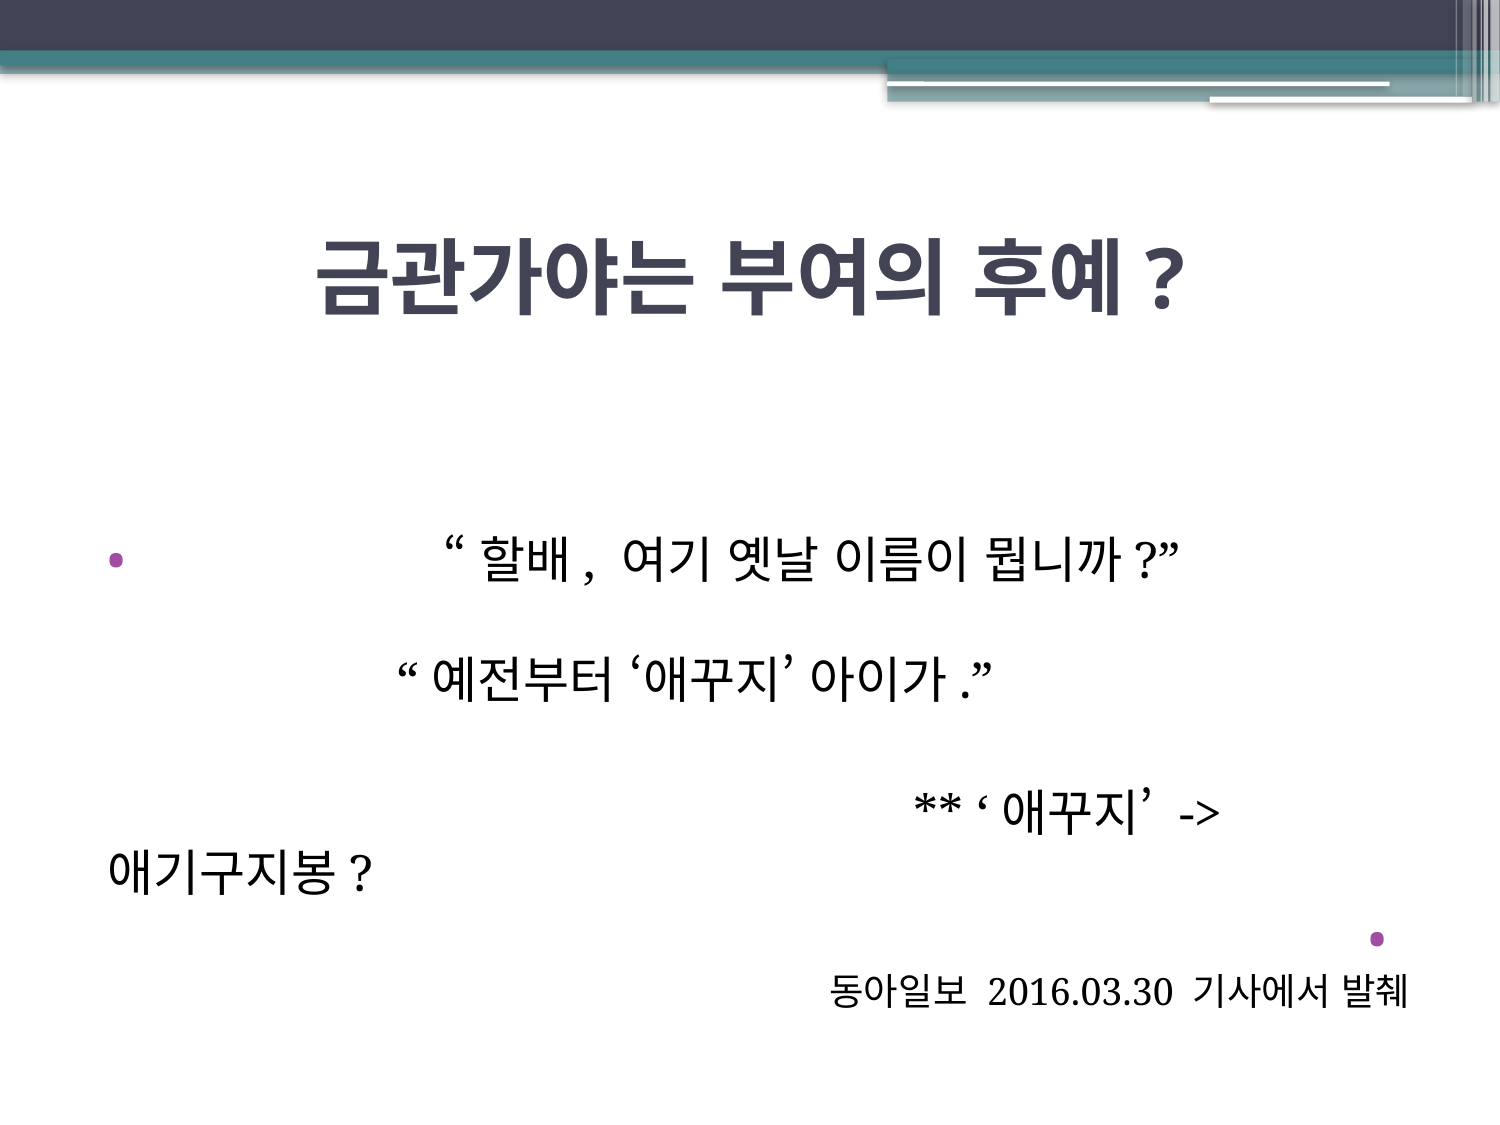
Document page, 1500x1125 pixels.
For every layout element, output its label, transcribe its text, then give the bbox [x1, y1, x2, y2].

title 금관가야는 부여의 후예? [75, 187, 1425, 363]
list “할배, 여기 옛날 이름이 뭡니까?” “예전부터 ‘애꾸지’ 아이가.” ** ‘애꾸지’ -> 애기구지봉? 동아일보 2016.03.30 기사에서 발췌 [75, 368, 1425, 1079]
